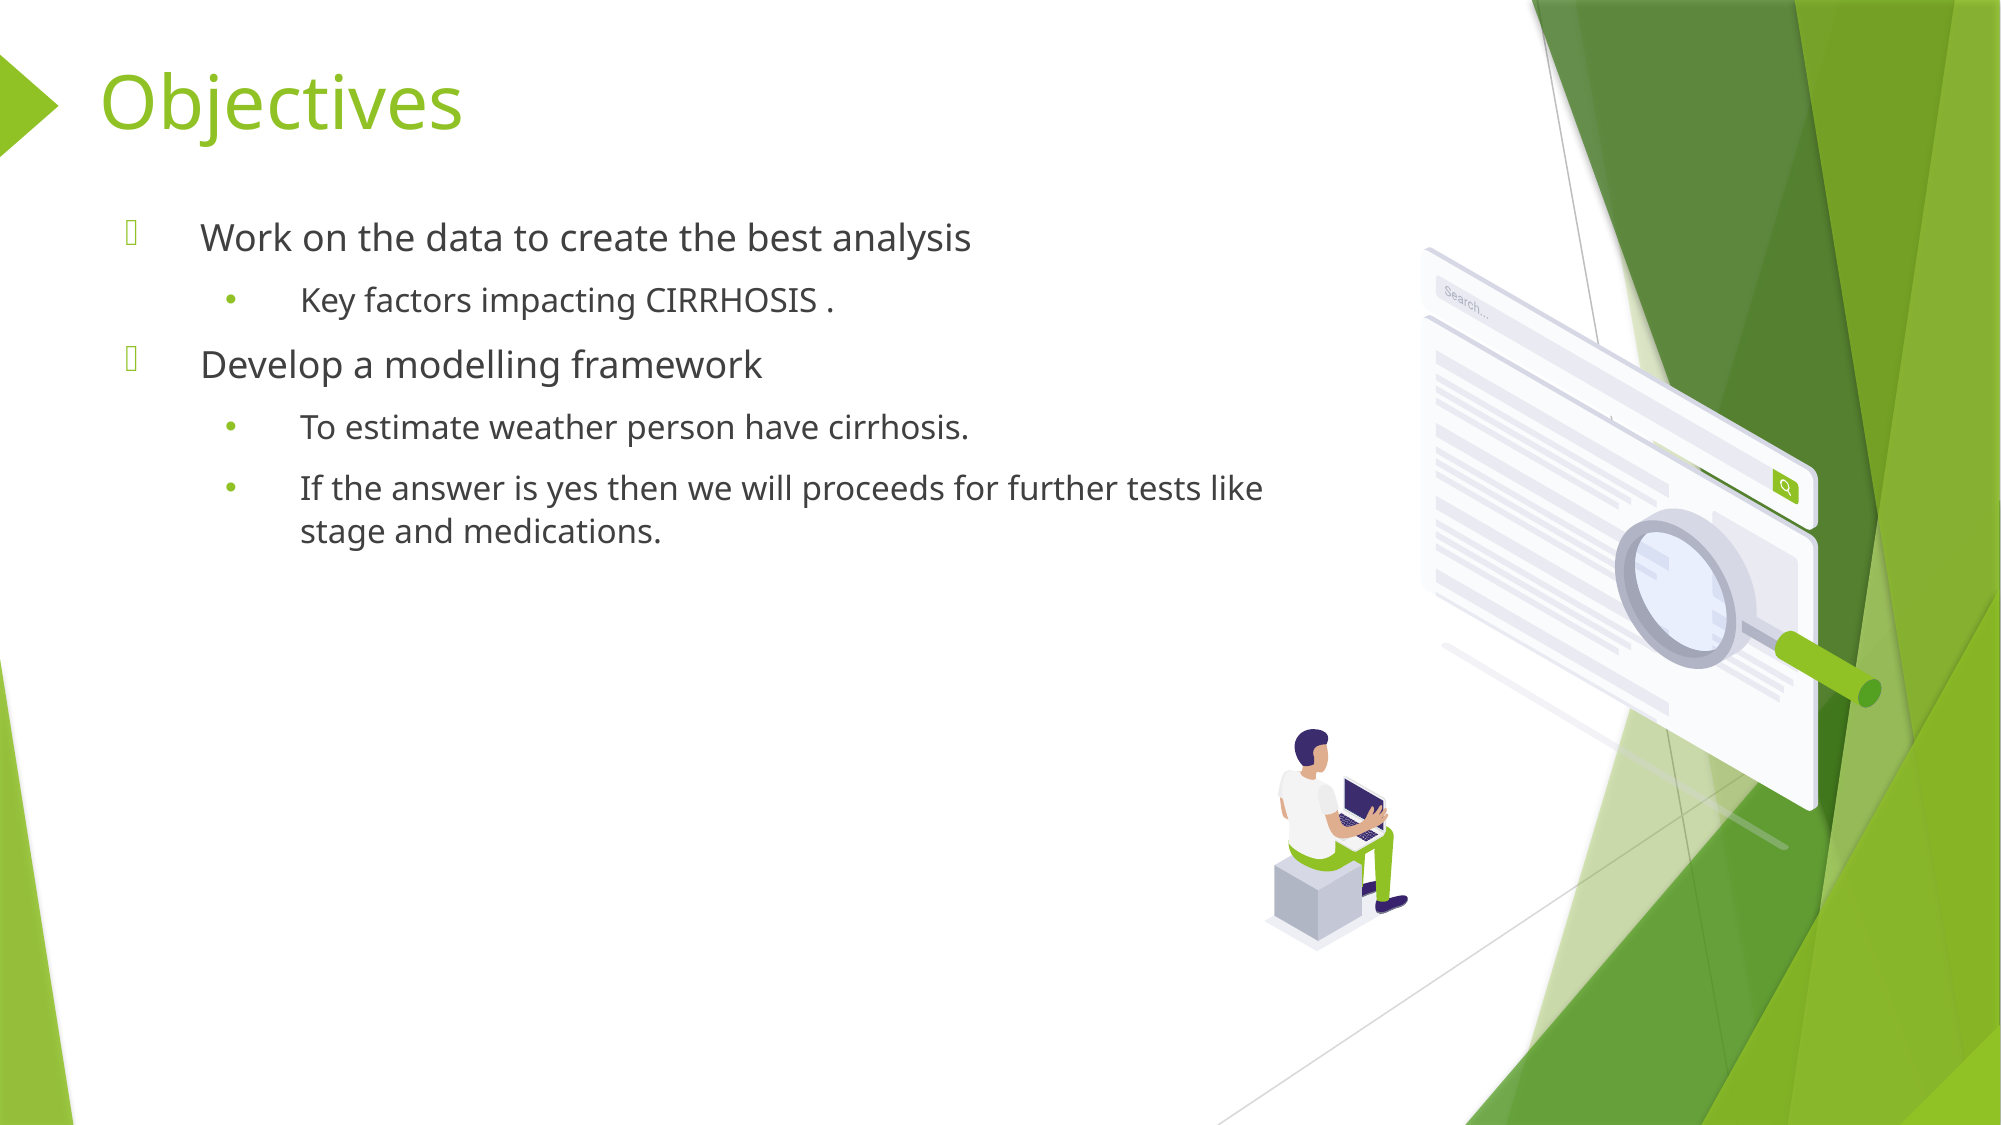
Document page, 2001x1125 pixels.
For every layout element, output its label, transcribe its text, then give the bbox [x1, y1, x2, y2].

list Work on the data to create the best analysis Key factors impacting CIRRHOSIS . Develop a modelling framework To estimate weather person have cirrhosis. If the answer is yes then we will proceeds for further tests like stage and medications. [99, 209, 1357, 603]
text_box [1263, 246, 1882, 952]
title Objectives [99, 72, 1821, 246]
